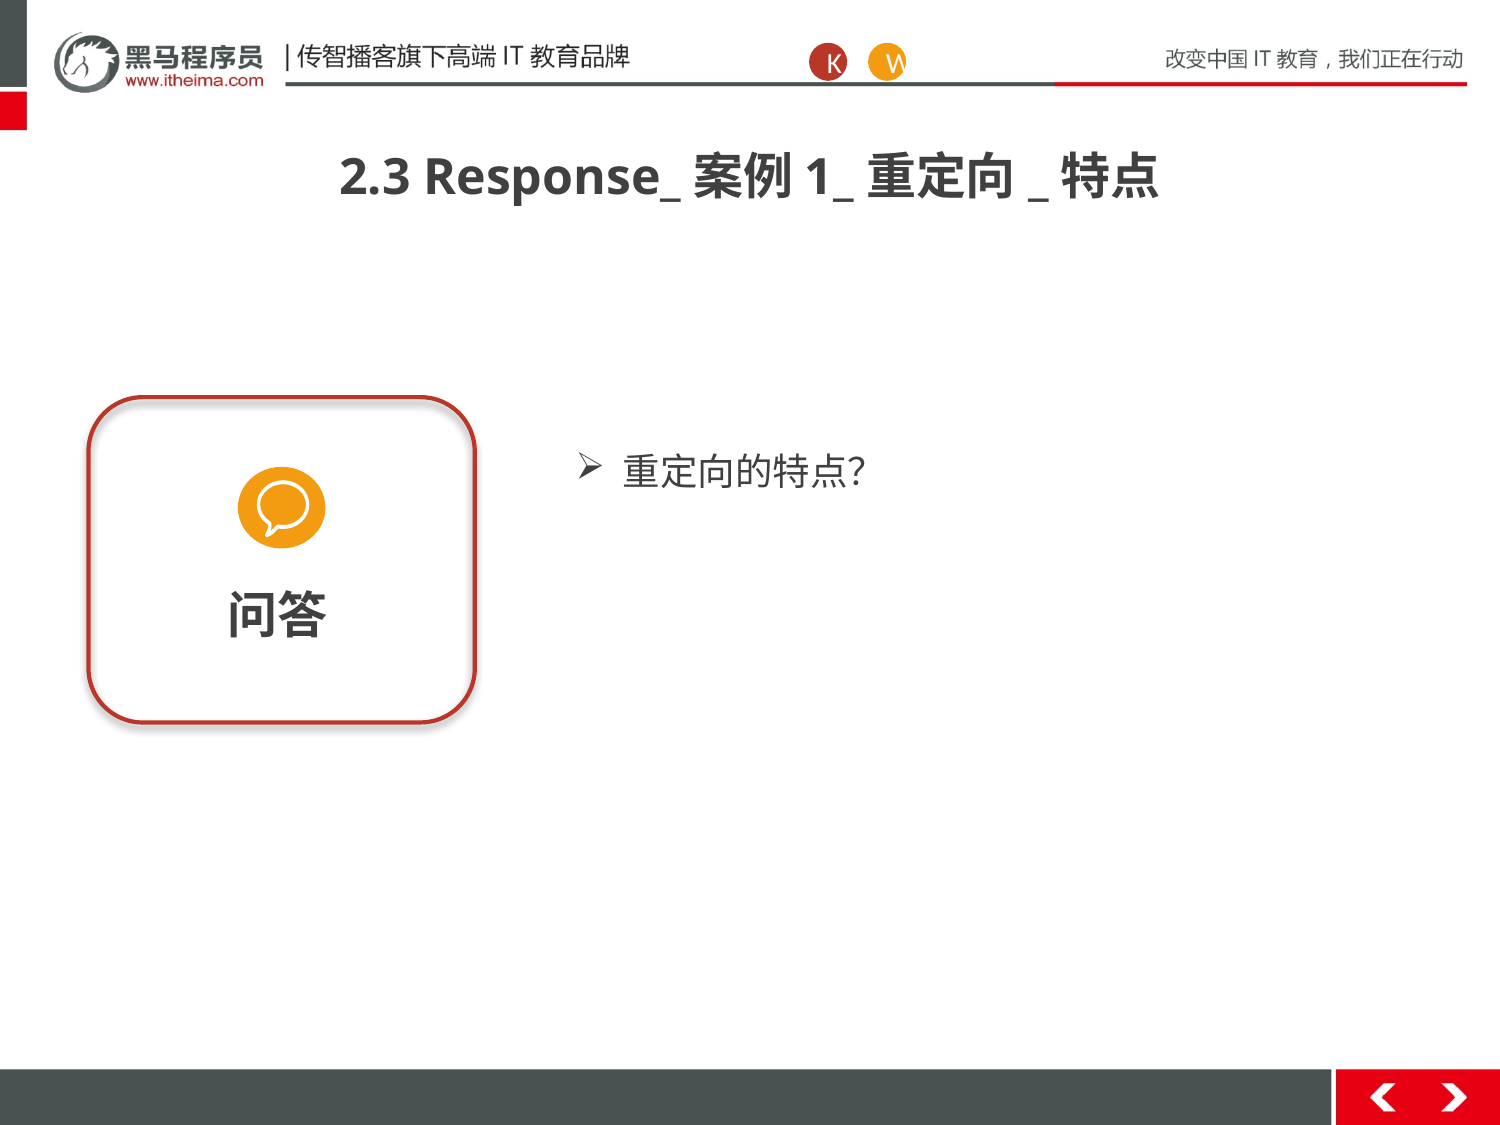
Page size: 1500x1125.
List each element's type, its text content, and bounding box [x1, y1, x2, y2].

text_box K [806, 40, 850, 83]
picture [0, 209, 1500, 1125]
text_box W [866, 40, 909, 83]
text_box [88, 396, 476, 723]
text_box 2.3 Response_案例1_重定向_特点 [0, 137, 1500, 209]
text_box 重定向的特点？ [560, 445, 1477, 501]
picture [0, 0, 1500, 137]
